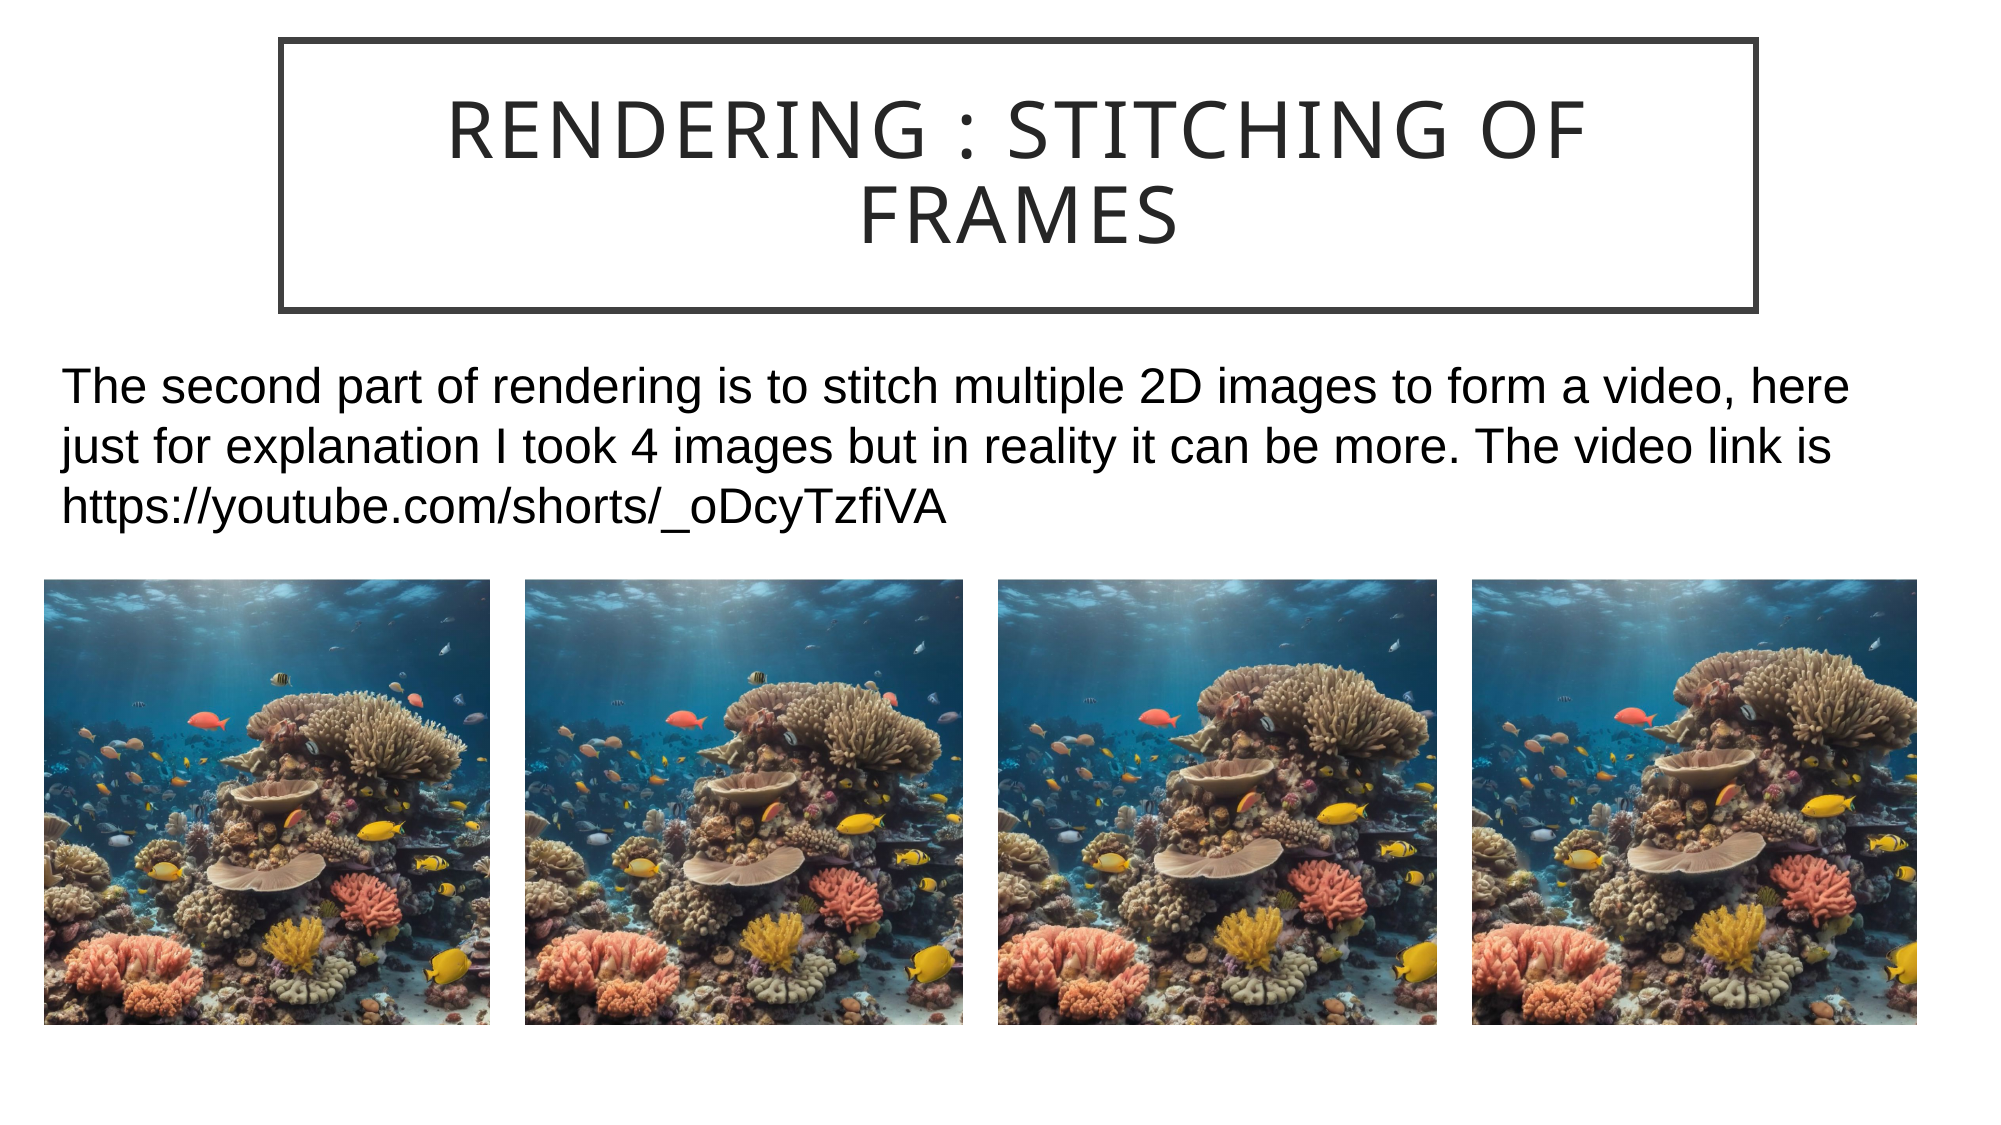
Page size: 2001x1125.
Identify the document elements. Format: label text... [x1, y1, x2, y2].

picture [998, 579, 1437, 1025]
picture [44, 579, 490, 1025]
picture [525, 579, 963, 1025]
title Rendering : Stitching of frames [278, 37, 1759, 314]
subtitle The second part of rendering is to stitch multiple 2D images to form a video, here just for explanation I took 4 images but in reality it can be more. The video link is https://youtube.com/shorts/_oDcyTzfiVA [46, 346, 1947, 1102]
picture [1472, 579, 1917, 1025]
